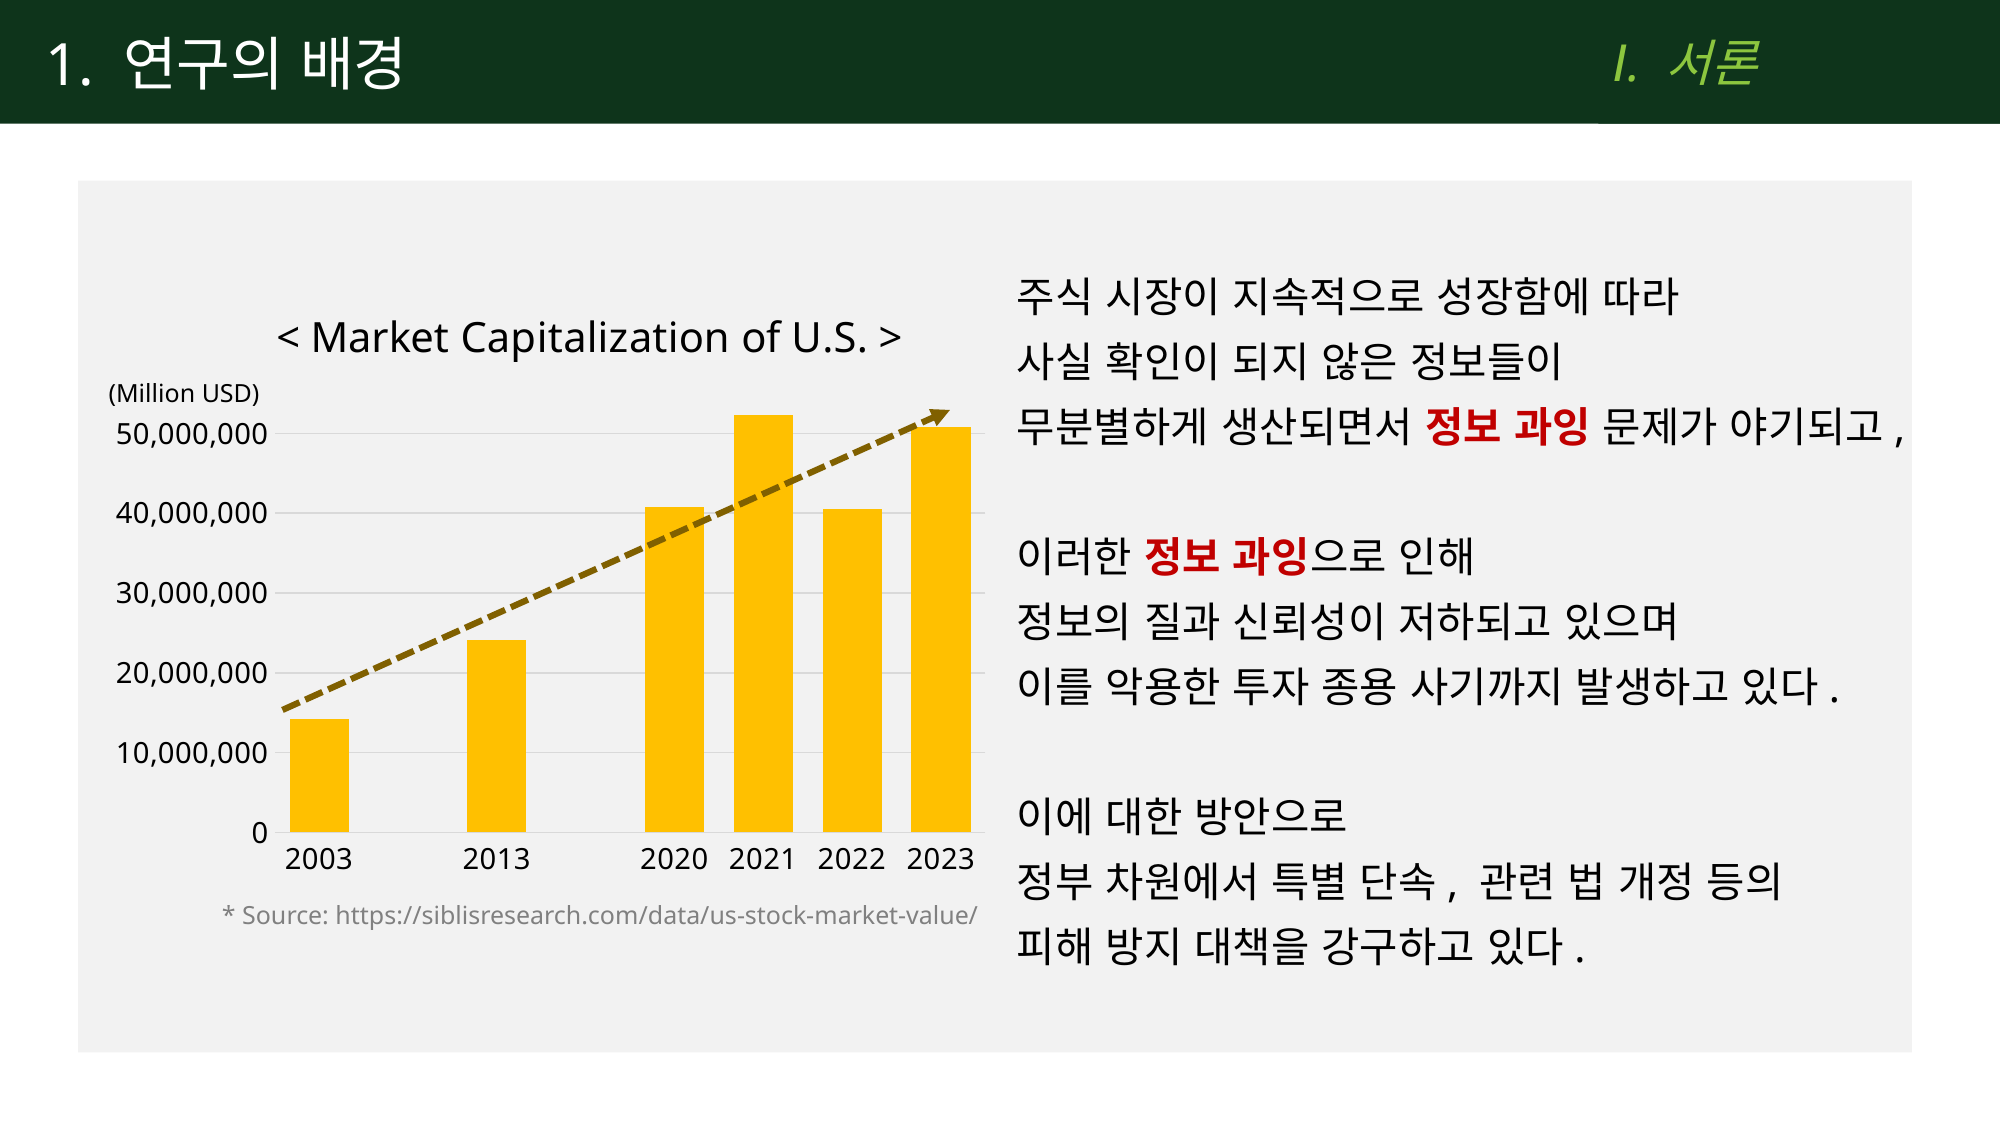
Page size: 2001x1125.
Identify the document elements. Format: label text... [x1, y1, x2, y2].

text_box [77, 180, 1913, 1053]
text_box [78, 282, 1015, 911]
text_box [282, 409, 950, 710]
text_box * Source: https://siblisresearch.com/data/us-stock-market-value/ [69, 882, 994, 937]
text_box 주식 시장이 지속적으로 성장함에 따라 사실 확인이 되지 않은 정보들이 무분별하게 생산되면서 정보 과잉 문제가 야기되고, 이러한 정보 과잉으로 인해 정보의 질과 신뢰성이 저하되고 있으며 이를 악용한 투자 종용 사기까지 발생하고 있다. 이에 대한 방안으로 정부 차원에서 특별 단속, 관련 법 개정 등의 피해 방지 대책을 강구하고 있다. [1002, 248, 1900, 978]
text_box 1. 연구의 배경 [0, 0, 1597, 125]
text_box Ⅰ. 서론 [1597, 0, 2000, 125]
